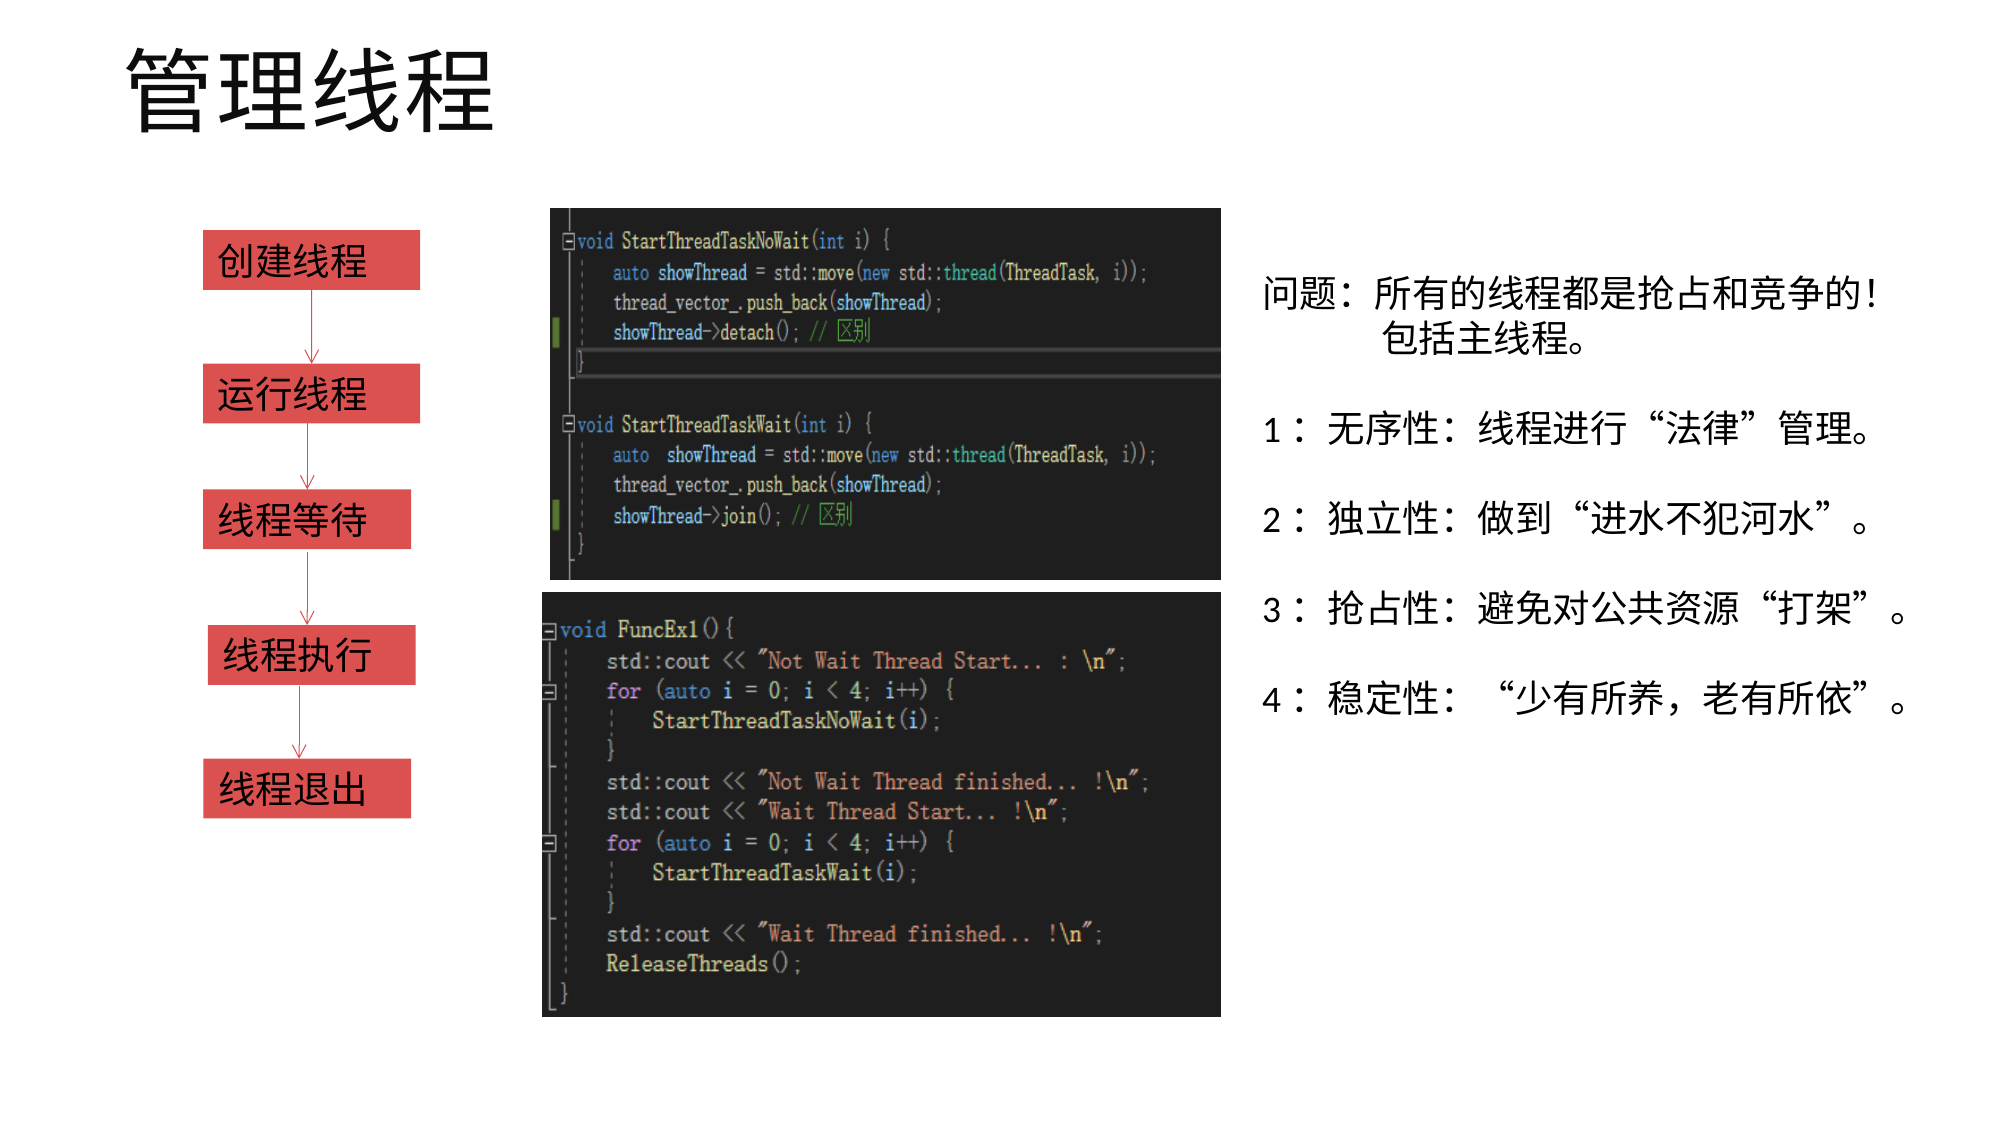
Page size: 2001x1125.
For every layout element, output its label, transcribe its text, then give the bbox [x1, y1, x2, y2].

text_box 问题：所有的线程都是抢占和竞争的！ 包括主线程。 1：无序性：线程进行“法律”管理。 2：独立性：做到“进水不犯河水”。 3：抢占性：避免对公共资源“打架”。 4：稳定性：“少有所养，老有所依”。 [1247, 262, 1964, 772]
text_box 运行线程 [203, 363, 421, 424]
text_box 线程执行 [207, 625, 416, 685]
text_box 线程退出 [203, 758, 412, 819]
picture [542, 592, 1221, 1017]
text_box 管理线程 [108, 28, 1346, 169]
text_box 线程等待 [203, 489, 412, 550]
text_box 创建线程 [203, 230, 421, 290]
picture [550, 208, 1221, 580]
